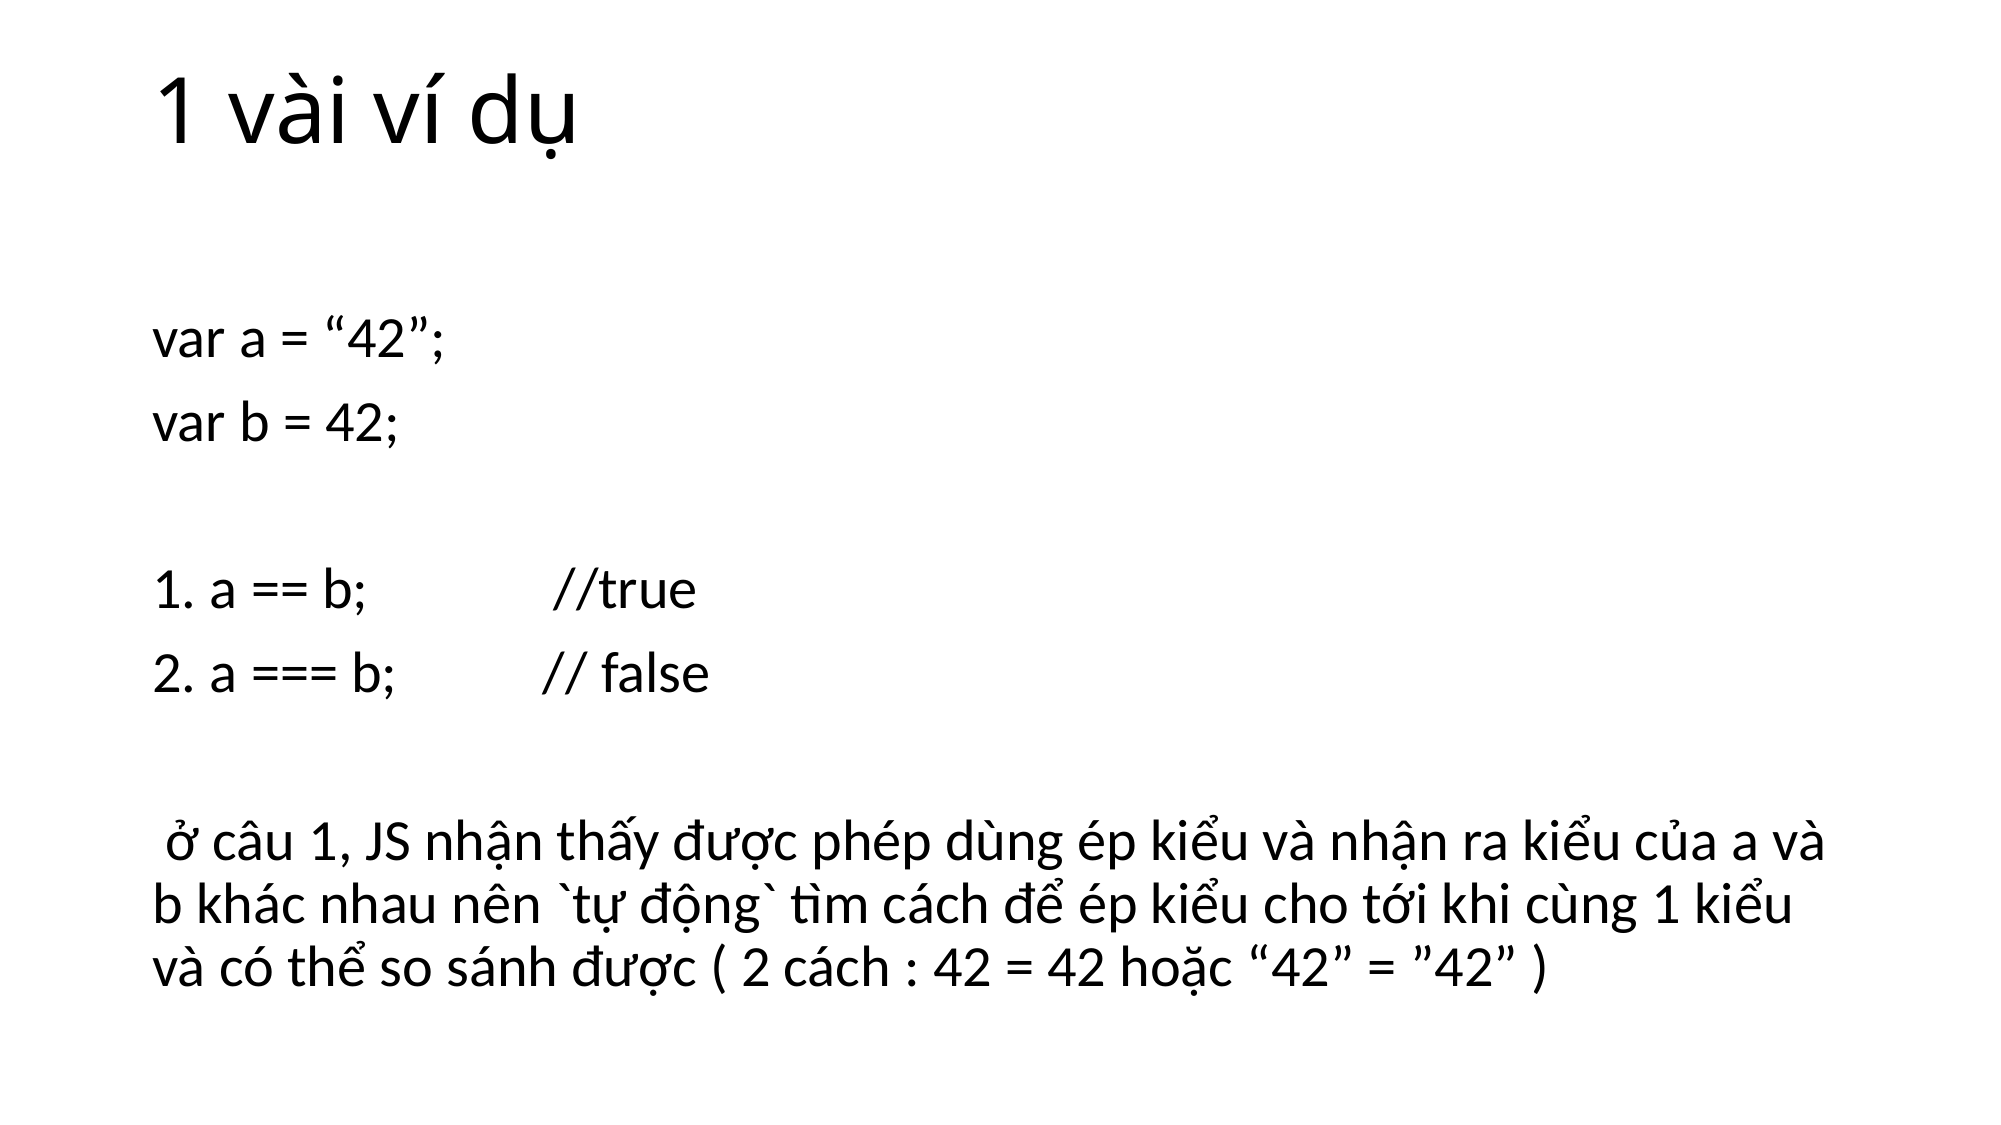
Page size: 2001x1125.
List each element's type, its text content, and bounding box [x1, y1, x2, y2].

title 1 vài ví dụ [137, 59, 1863, 278]
list var a = “42”; var b = 42; 1. a == b; //true 2. a === b; // false ở câu 1, JS nhận thấy được phép dùng ép kiểu và nhận ra kiểu của a và b khác nhau nên `tự động` tìm cách để ép kiểu cho tới khi cùng 1 kiểu và có thể so sánh được ( 2 cách : 42 = 42 hoặc “42” = ”42” ) [137, 299, 1863, 1014]
